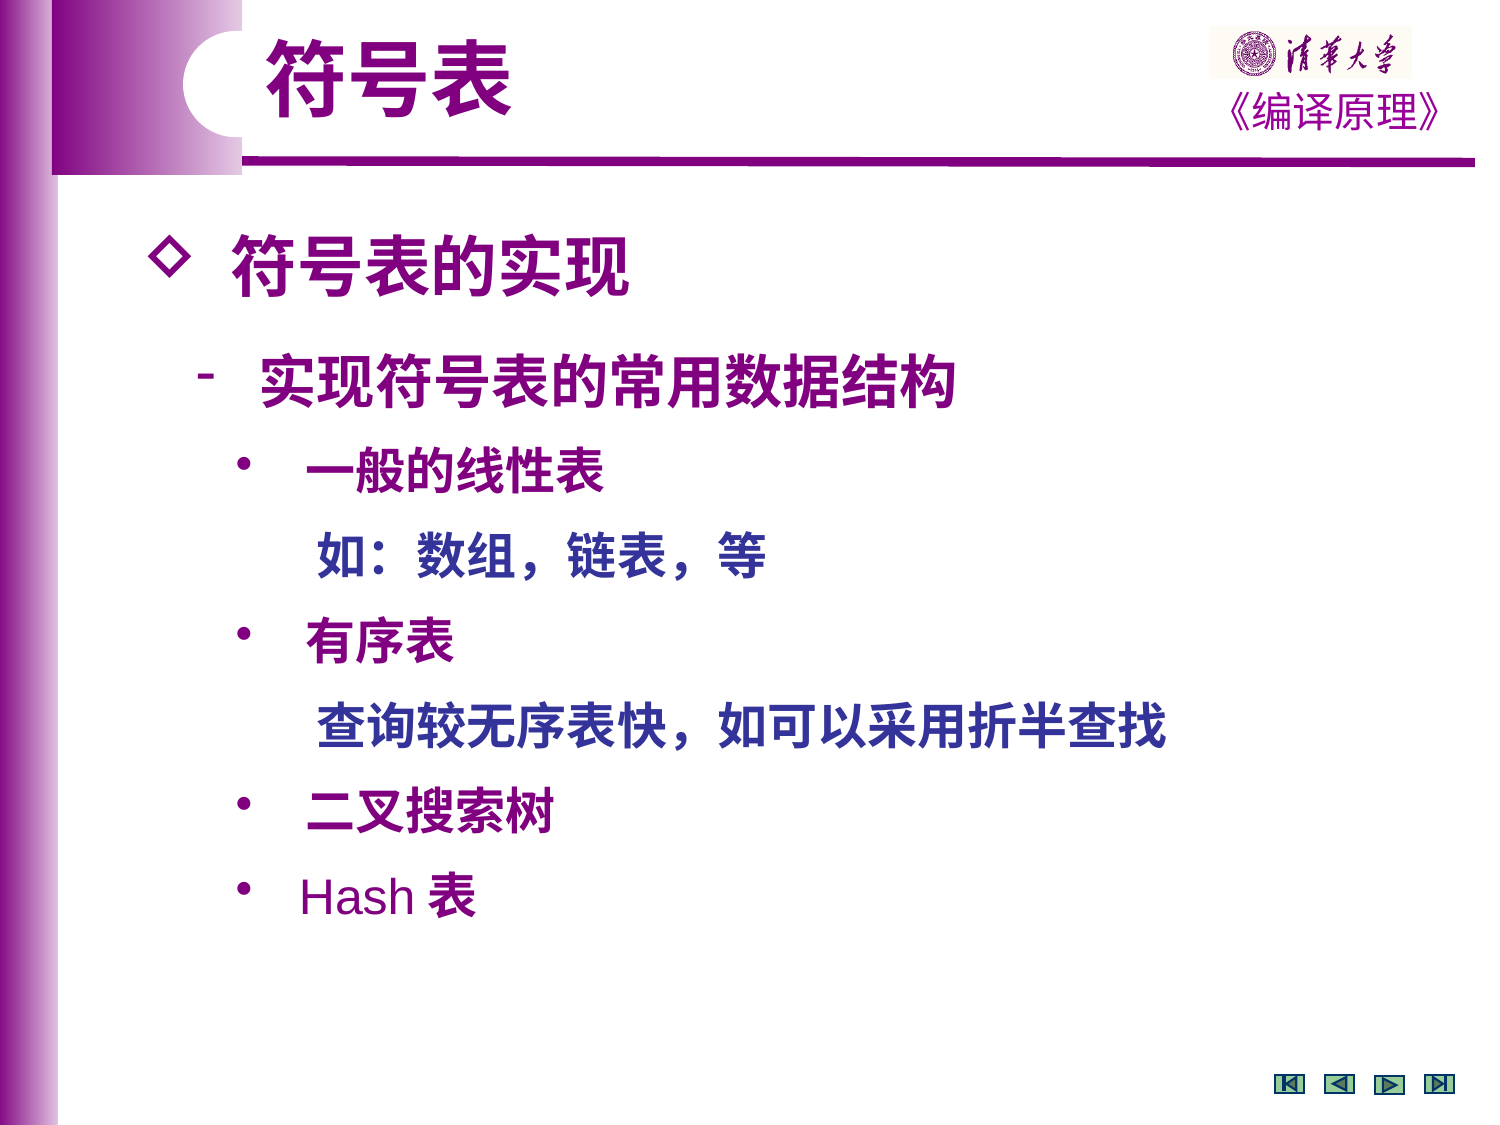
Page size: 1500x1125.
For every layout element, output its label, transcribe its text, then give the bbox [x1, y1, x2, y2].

text_box [1324, 1074, 1355, 1093]
text_box [1374, 1076, 1405, 1094]
text_box 实现符号表的常用数据结构 一般的线性表 如：数组，链表，等 有序表 查询较无序表快，如可以采用折半查找 二叉搜索树 Hash表 [181, 337, 1413, 933]
text_box [1274, 1074, 1305, 1093]
picture [1210, 26, 1412, 79]
text_box 符号表 [249, 31, 550, 136]
text_box [1424, 1074, 1455, 1093]
text_box 符号表的实现 [125, 217, 951, 313]
